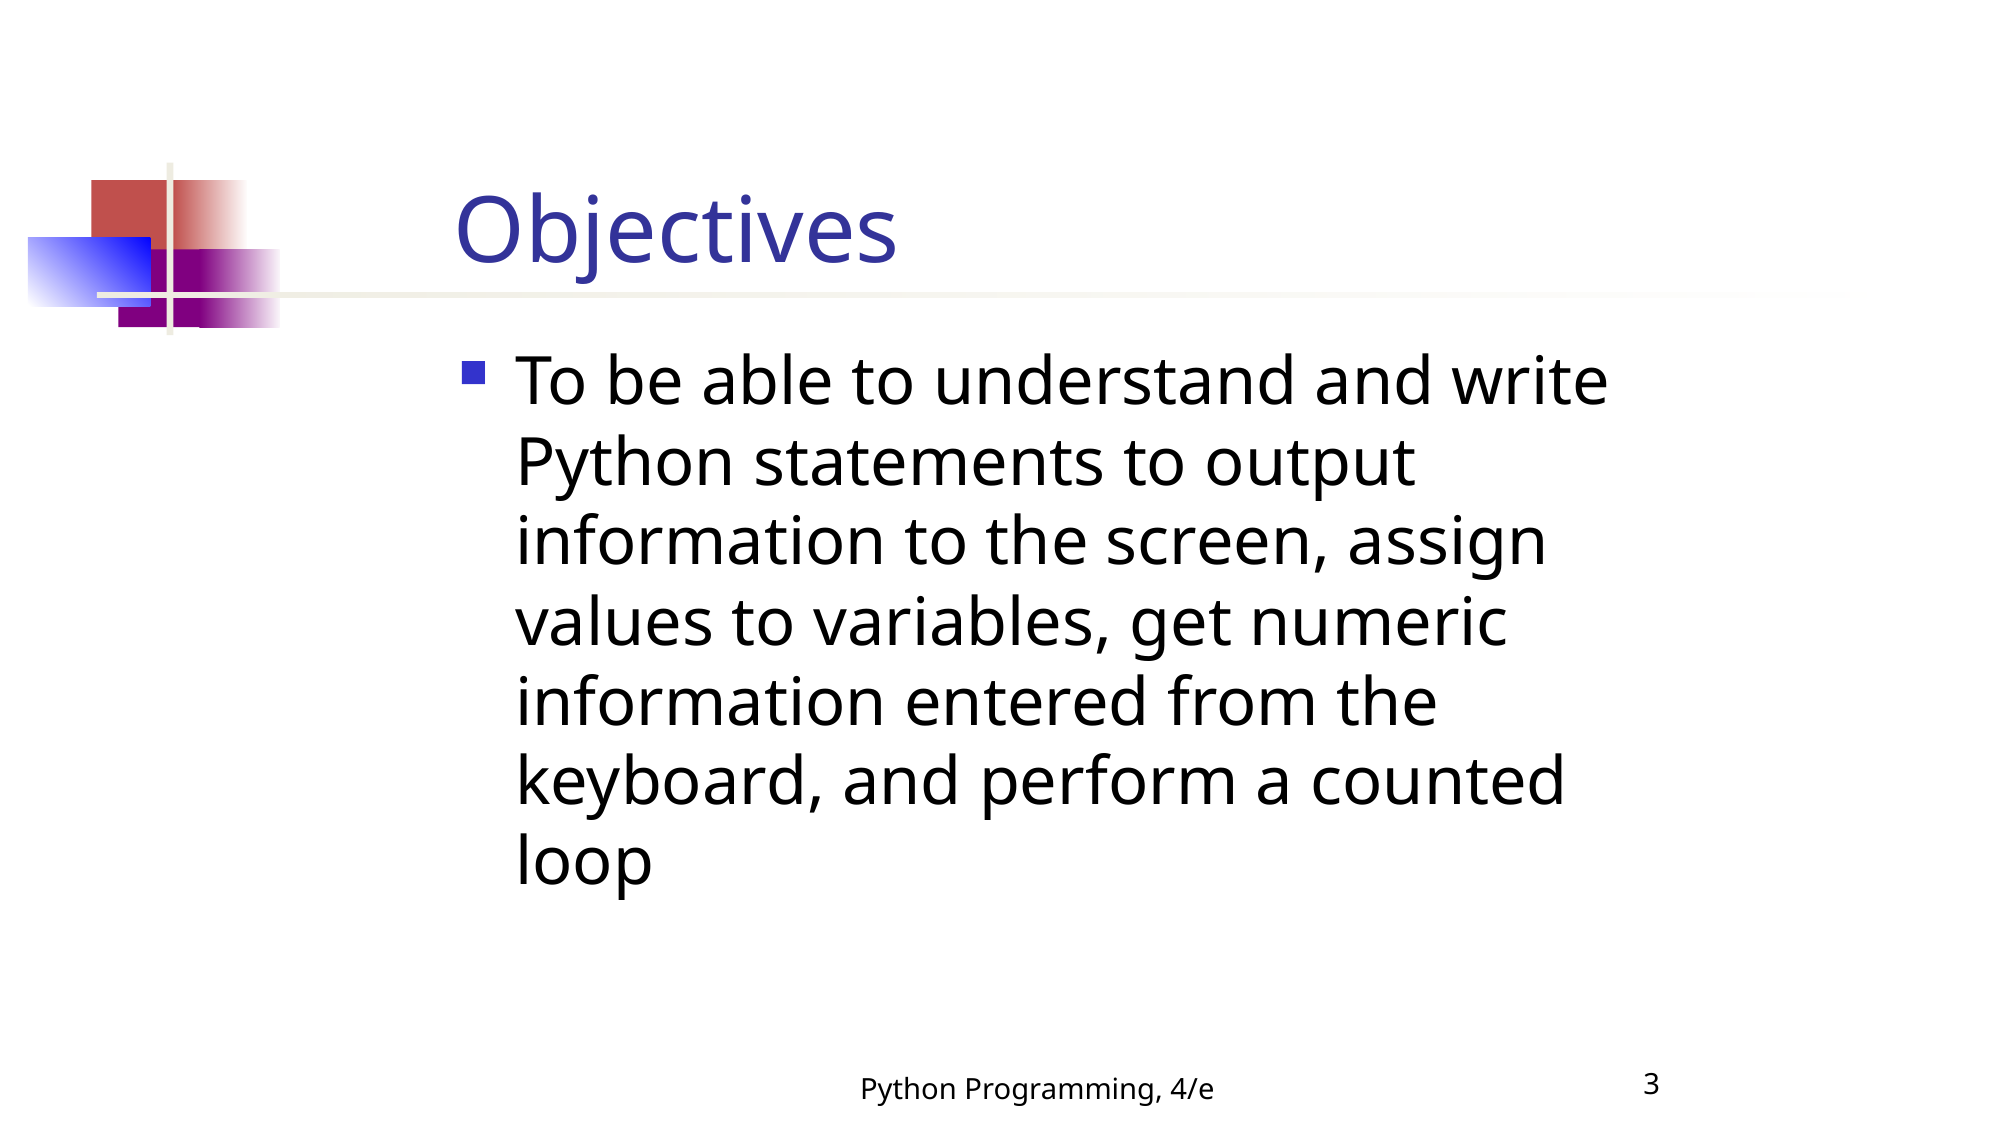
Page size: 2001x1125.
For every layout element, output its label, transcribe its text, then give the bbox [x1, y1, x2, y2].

text_box Python Programming, 4/e [799, 1037, 1275, 1113]
text_box Objectives [438, 101, 1717, 289]
text_box To be able to understand and write Python statements to output information to the screen, assign values to variables, get numeric information entered from the keyboard, and perform a counted loop [443, 331, 1719, 1006]
text_box 3 [1362, 1037, 1675, 1113]
